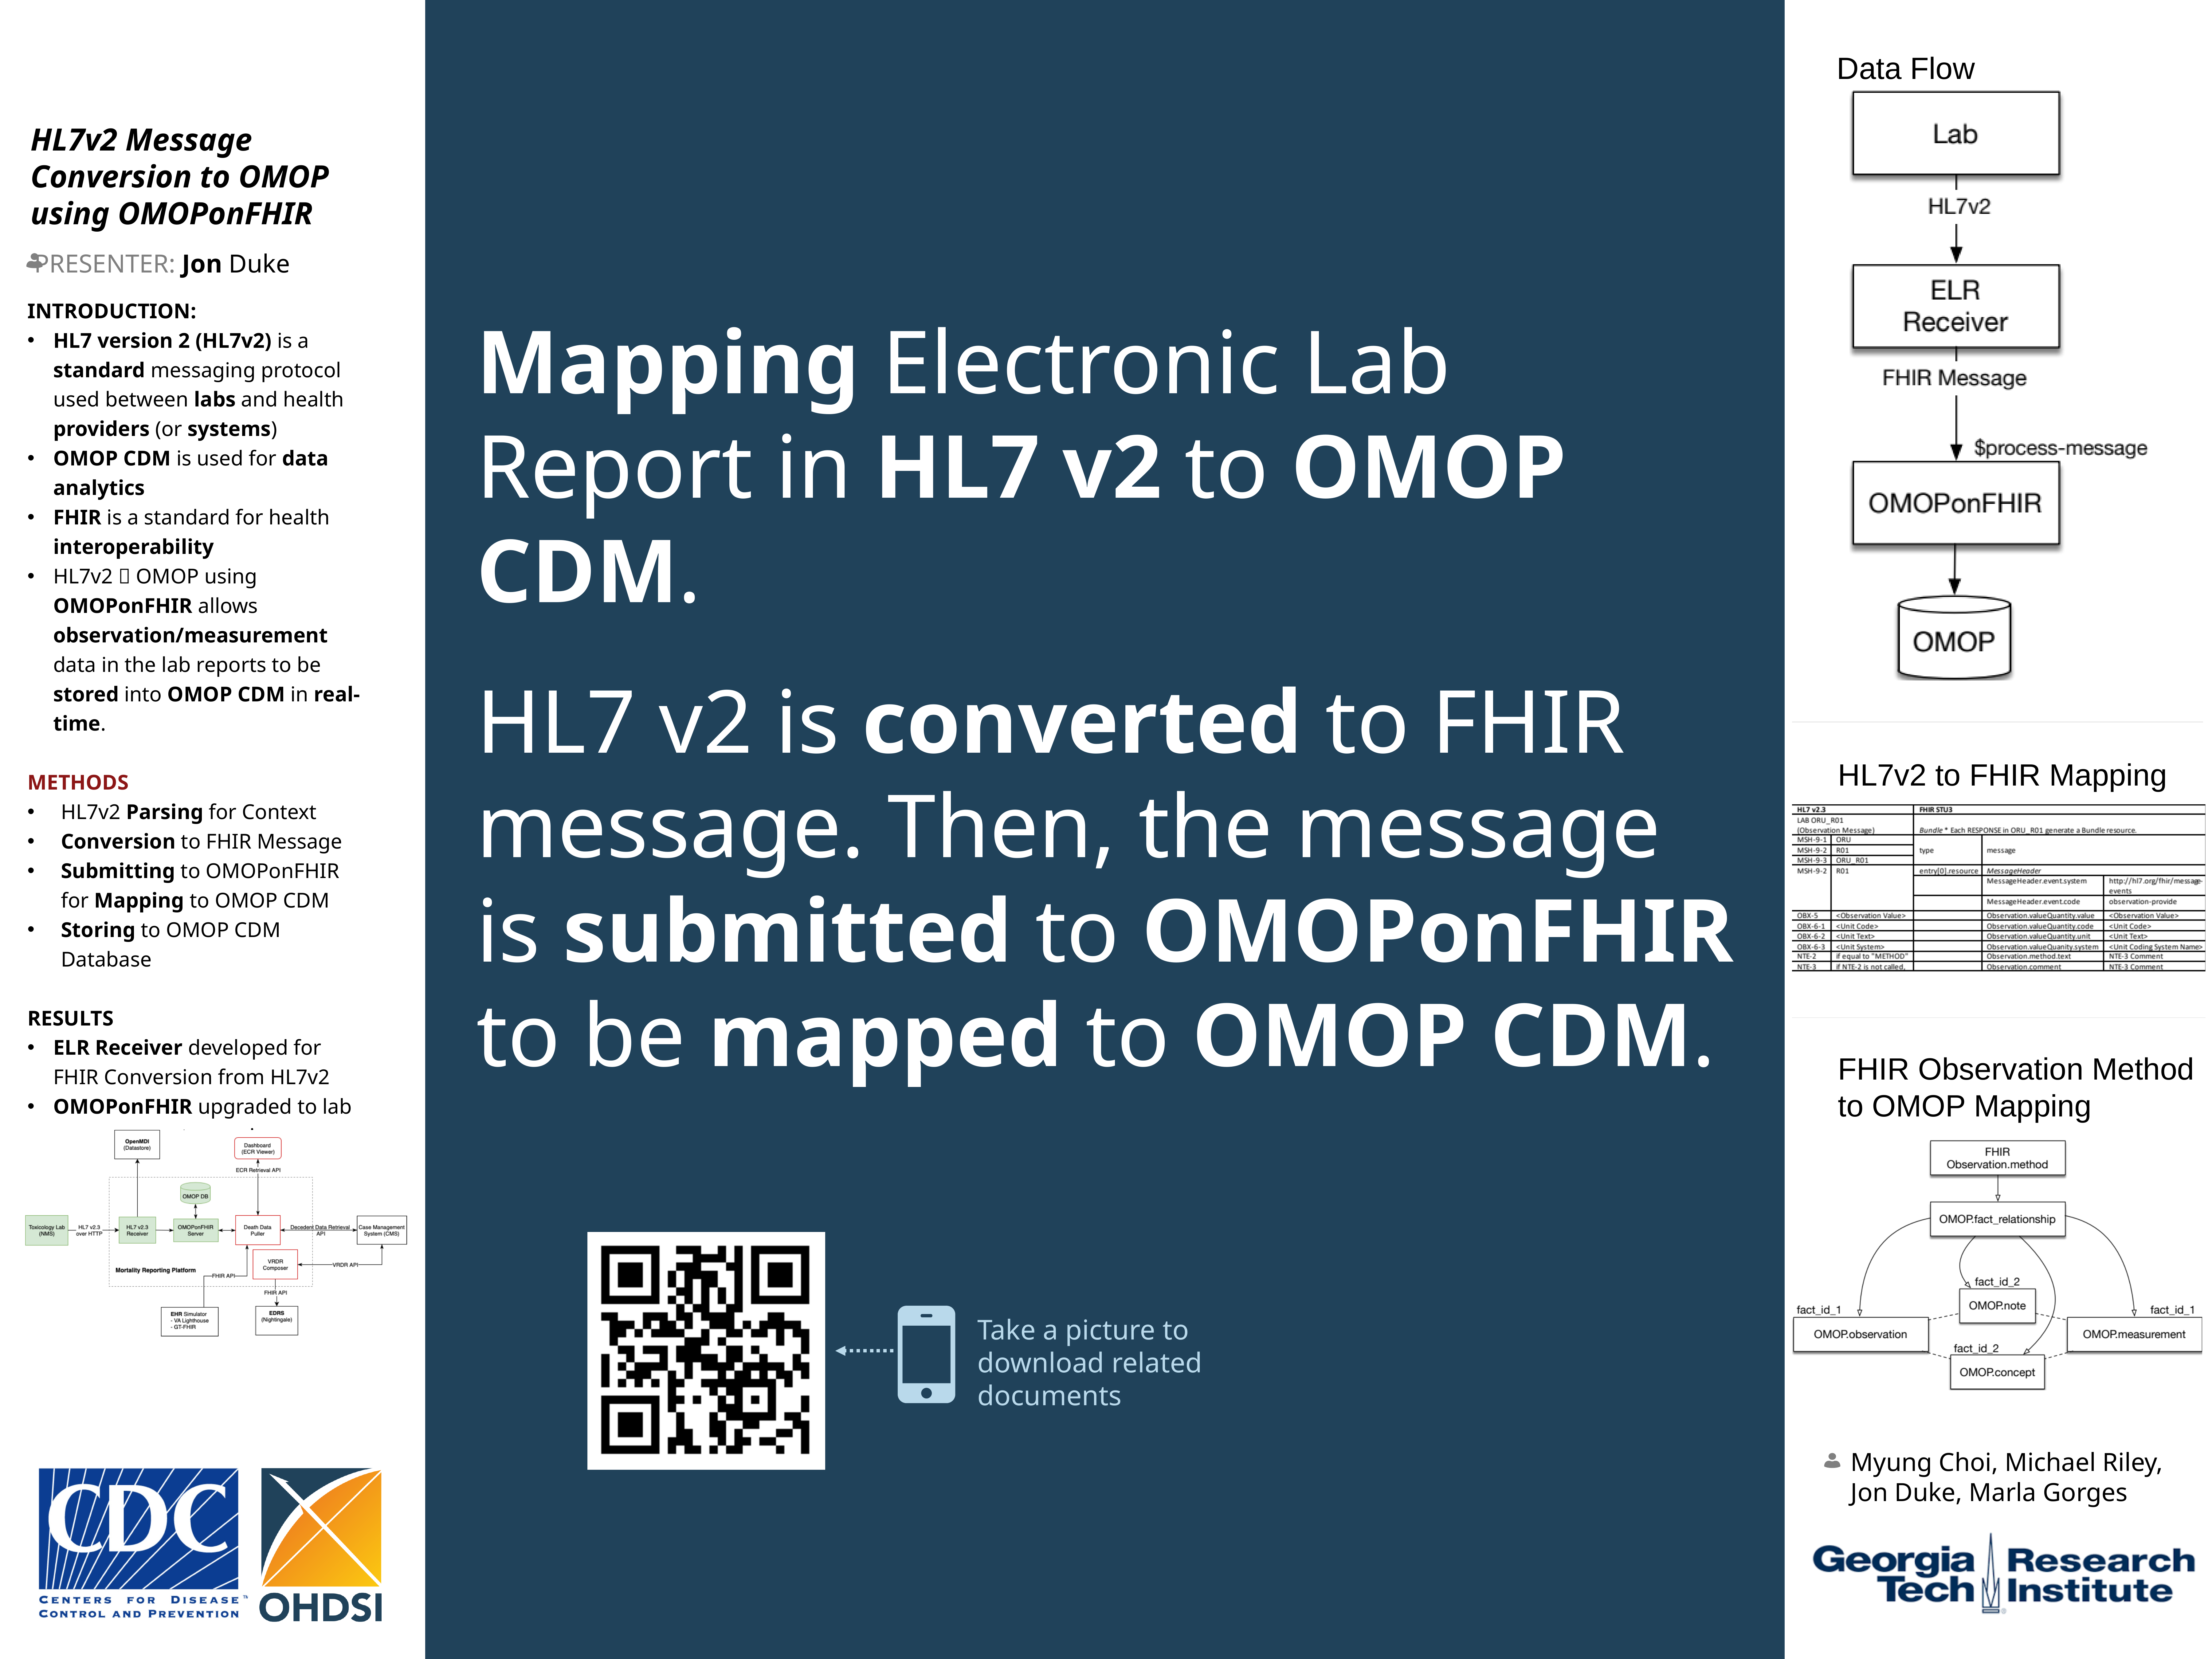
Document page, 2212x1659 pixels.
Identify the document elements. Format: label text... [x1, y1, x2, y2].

text_box Take a picture to download related documents [973, 1310, 1335, 1413]
picture [25, 1130, 407, 1337]
picture [1849, 88, 2151, 680]
text_box [1824, 1461, 1841, 1468]
text_box FHIR Observation Method to OMOP Mapping [1834, 1047, 2208, 1125]
picture [1804, 1526, 2205, 1621]
picture [34, 1451, 397, 1638]
text_box [26, 261, 29, 268]
picture [1792, 1139, 2202, 1390]
text_box Mapping Electronic Lab Report in HL7 v2 to OMOP CDM. HL7 v2 is converted to FHIR message. Then, the message is submitted to OMOPonFHIR to be mapped to OMOP CDM. [430, 304, 1785, 1002]
text_box HL7v2 to FHIR Mapping [1834, 753, 2172, 794]
picture [587, 1232, 825, 1470]
text_box PRESENTER: Jon Duke [29, 239, 295, 280]
text_box HL7v2 Message Conversion to OMOP using OMOPonFHIR [26, 117, 411, 233]
text_box Data Flow [1832, 46, 1980, 88]
text_box [425, 0, 1785, 1659]
text_box Myung Choi, Michael Riley, Jon Duke, Marla Gorges [1846, 1444, 2183, 1508]
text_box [1792, 804, 2206, 982]
text_box INTRODUCTION: HL7 version 2 (HL7v2) is a standard messaging protocol used between labs and health providers (or systems) OMOP CDM is used for data analytics FHIR is a standard for health interoperability HL7v2  OMOP using OMOPonFHIR allows observation/measurement data in the lab reports to be stored into OMOP CDM in real-time. METHODS HL7v2 Parsing for Context Conversion to FHIR Message Submitting to OMOPonFHIR for Mapping to OMOP CDM Storing to OMOP CDM Database RESULTS ELR Receiver developed for FHIR Conversion from HL7v2 OMOPonFHIR upgraded to lab measurement mapping This approach used in Mortality Report Project funded by CDC [23, 291, 376, 1209]
text_box [1828, 1453, 1836, 1460]
text_box [0, 0, 425, 1659]
text_box [898, 1306, 955, 1403]
